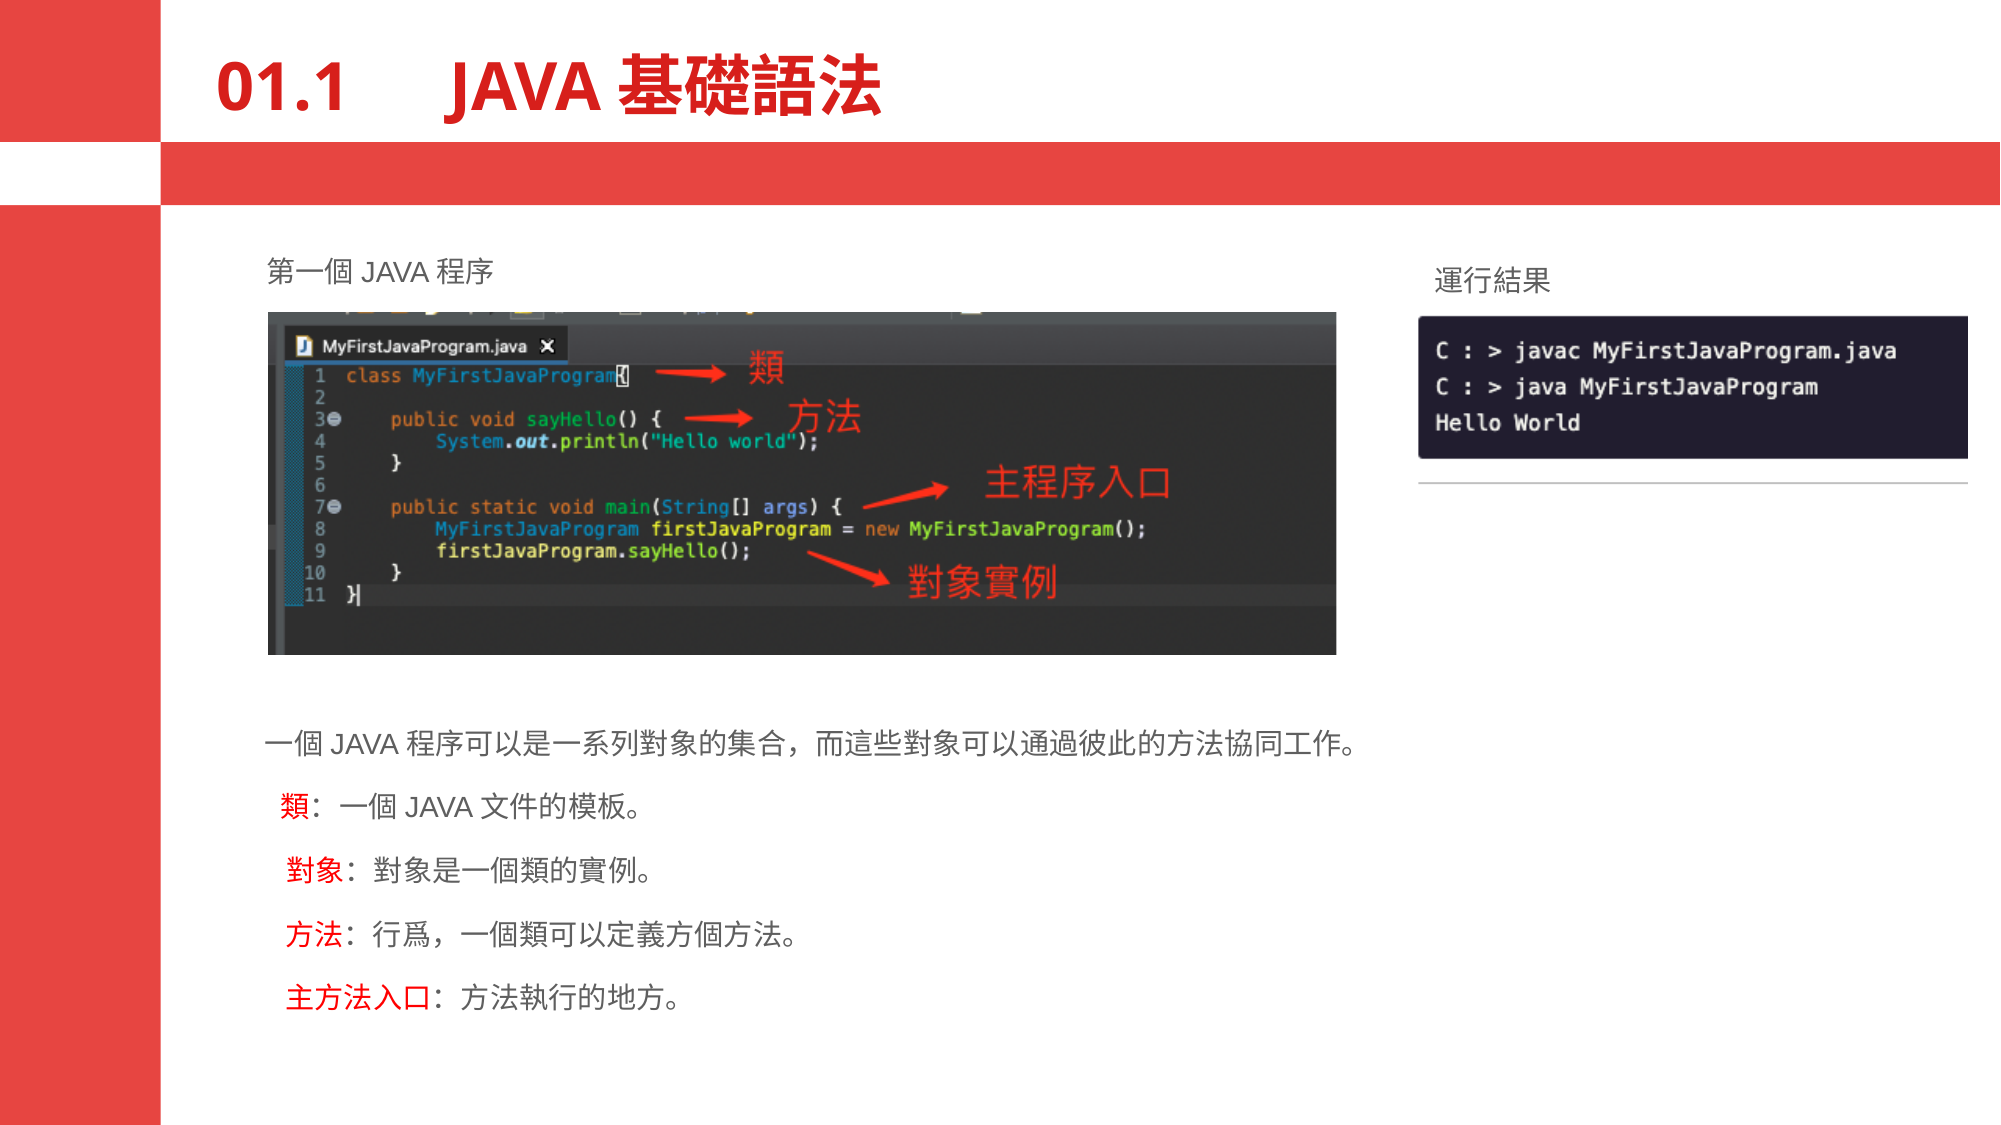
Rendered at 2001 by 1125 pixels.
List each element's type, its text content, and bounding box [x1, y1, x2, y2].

picture [268, 312, 1337, 655]
text_box 方法：行爲，一個類可以定義方個方法。 [270, 897, 827, 959]
text_box 一個JAVA程序可以是一系列對象的集合，而這些對象可以通過彼此的方法協同工作。 [250, 707, 1387, 768]
title 01.1 JAVA基礎語法 [201, 16, 1929, 133]
text_box 類：一個JAVA文件的模板。 [266, 770, 671, 832]
text_box 對象：對象是一個類的實例。 [271, 834, 688, 895]
text_box 主方法入口：方法執行的地方。 [270, 961, 710, 1022]
picture [1392, 296, 1968, 492]
text_box 第一個JAVA程序 [251, 235, 510, 296]
text_box 運行結果 [1419, 244, 1567, 296]
